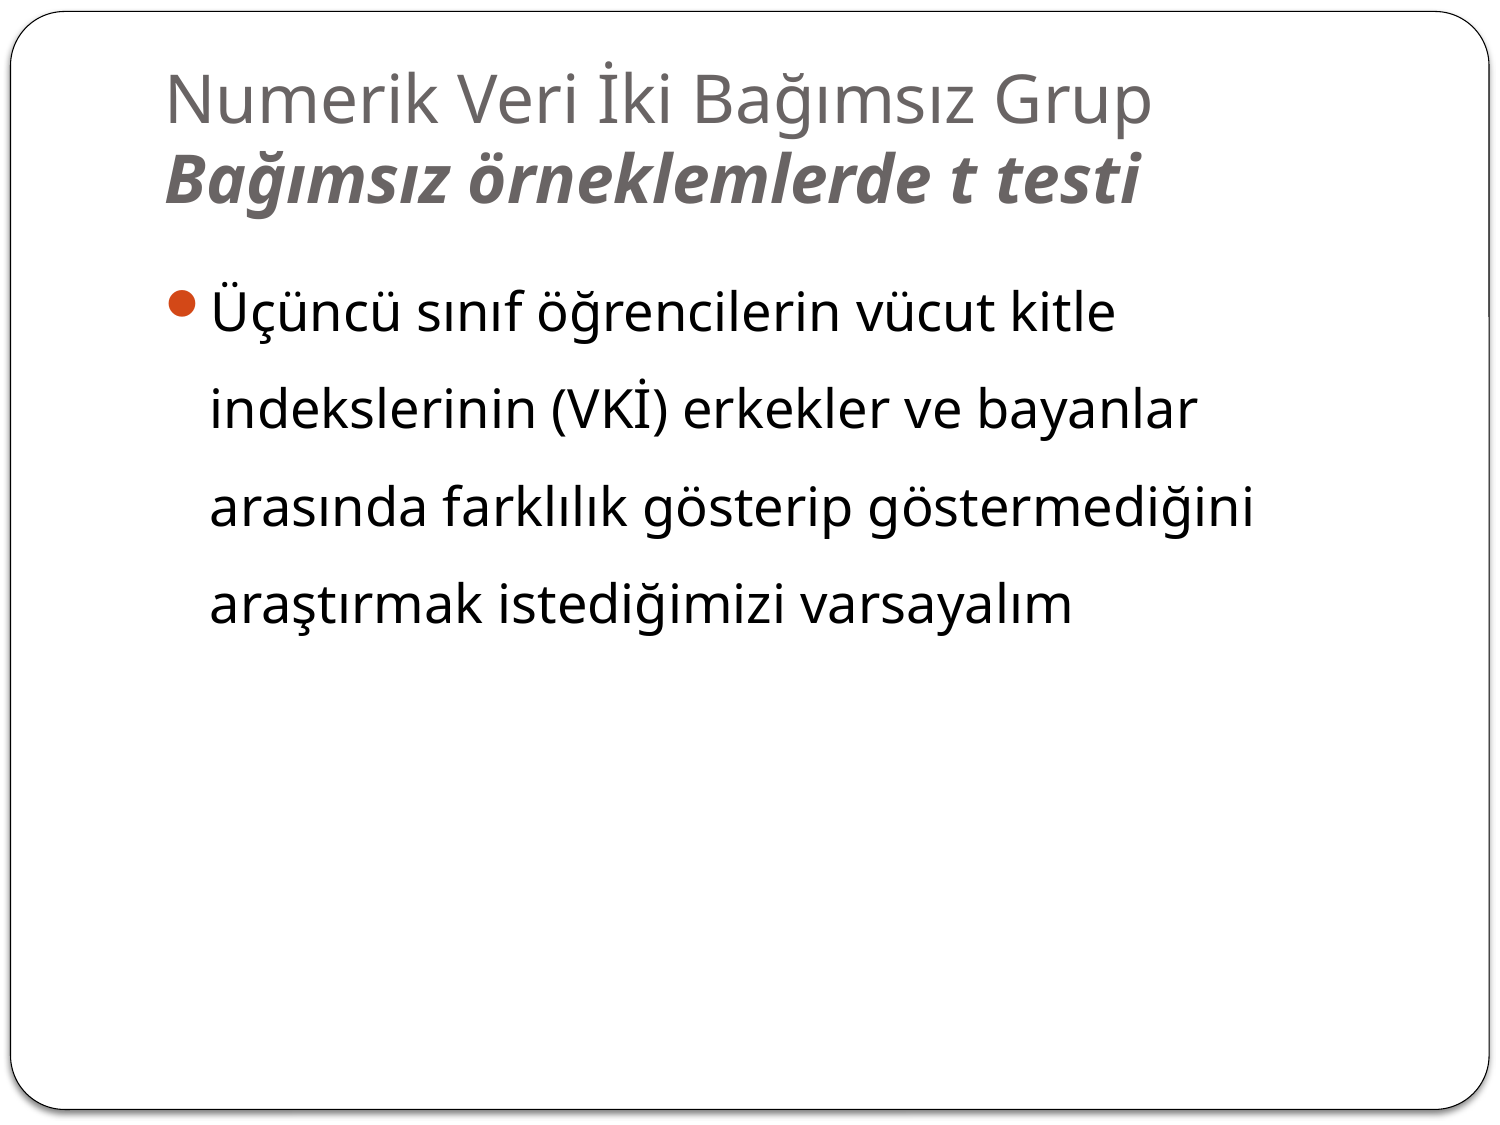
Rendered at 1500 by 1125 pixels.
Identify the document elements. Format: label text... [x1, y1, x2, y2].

list Üçüncü sınıf öğrencilerin vücut kitle indekslerinin (VKİ) erkekler ve bayanlar arasında farklılık gösterip göstermediğini araştırmak istediğimizi varsayalım [150, 237, 1425, 988]
title Numerik Veri İki Bağımsız Grup Bağımsız örneklemlerde t testi [150, 45, 1425, 233]
